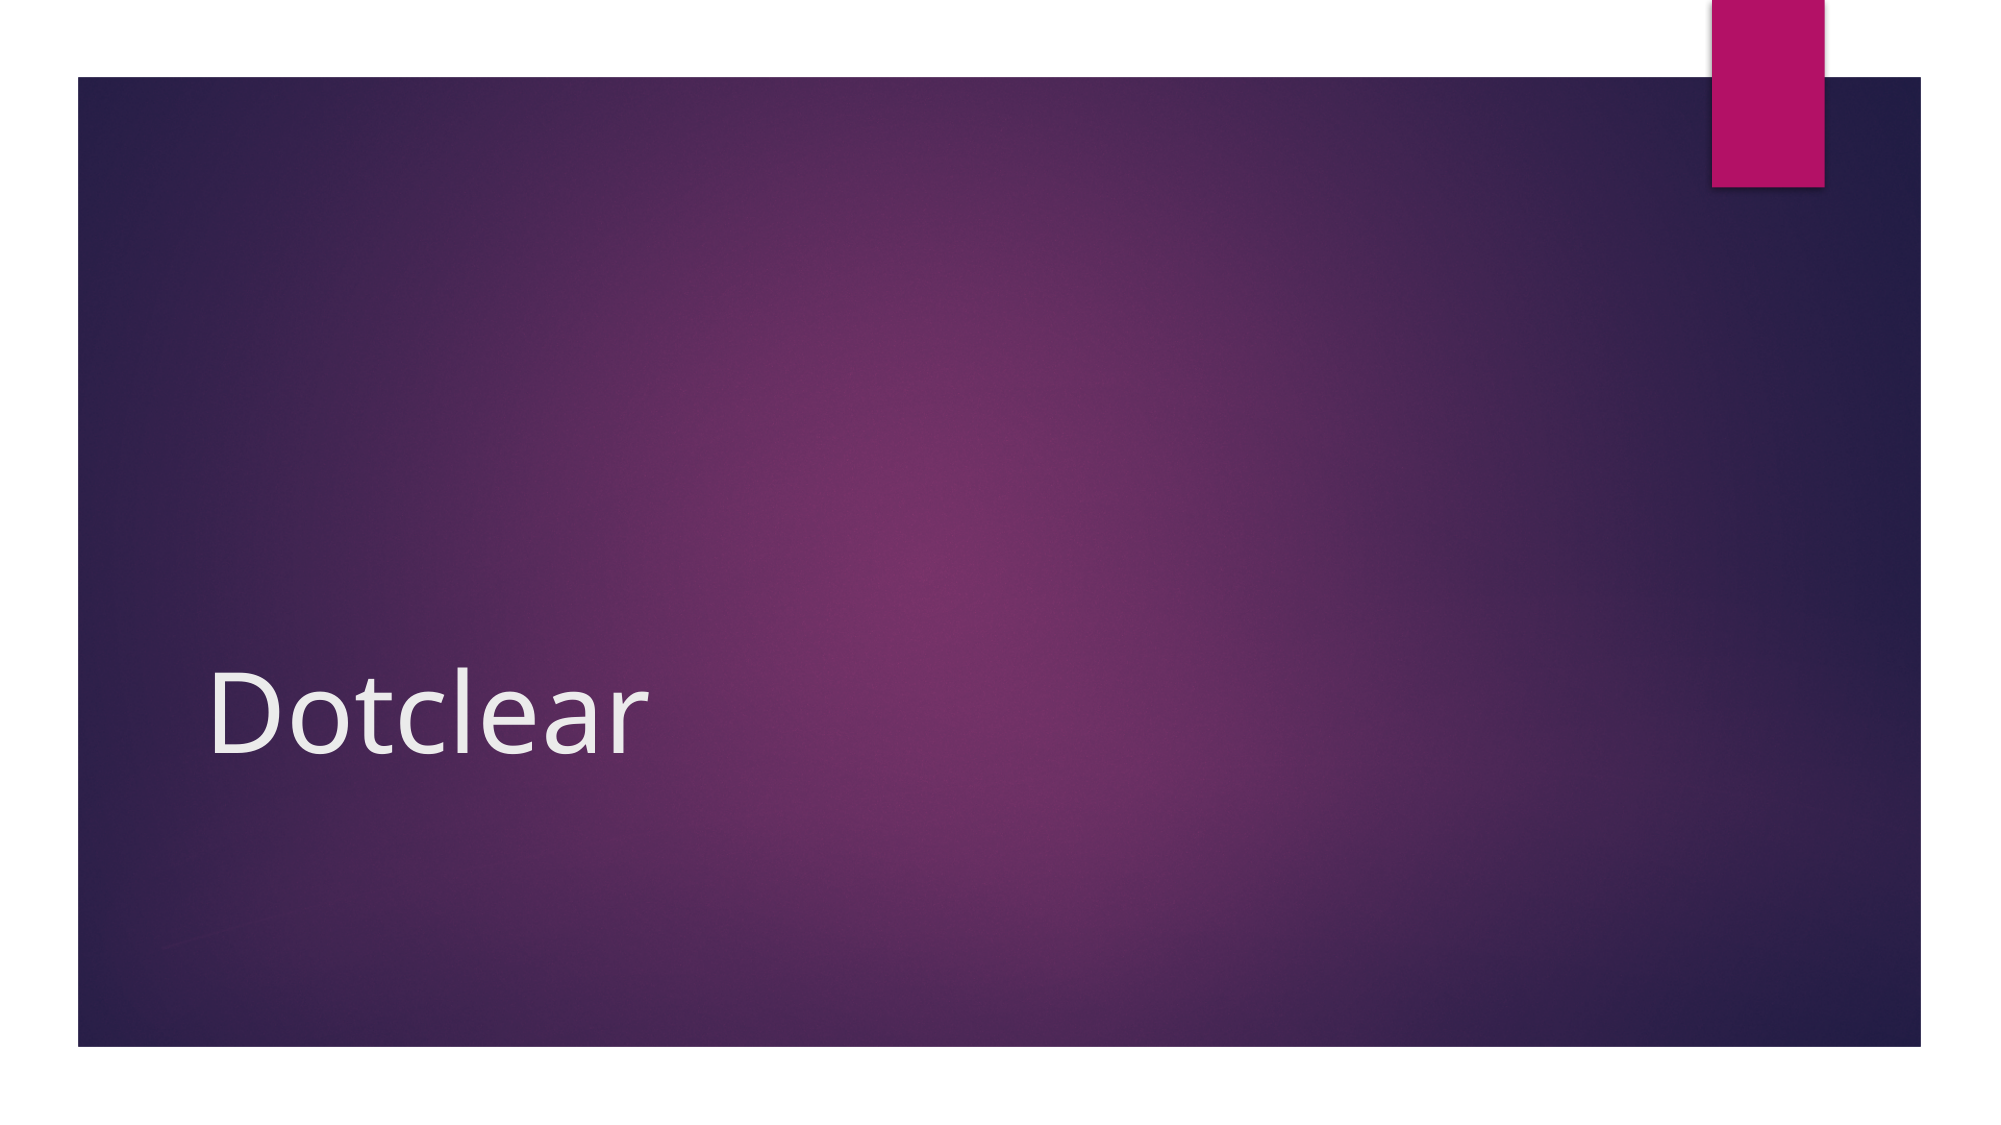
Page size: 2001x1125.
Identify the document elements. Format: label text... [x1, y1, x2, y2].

title Dotclear [189, 344, 1638, 784]
